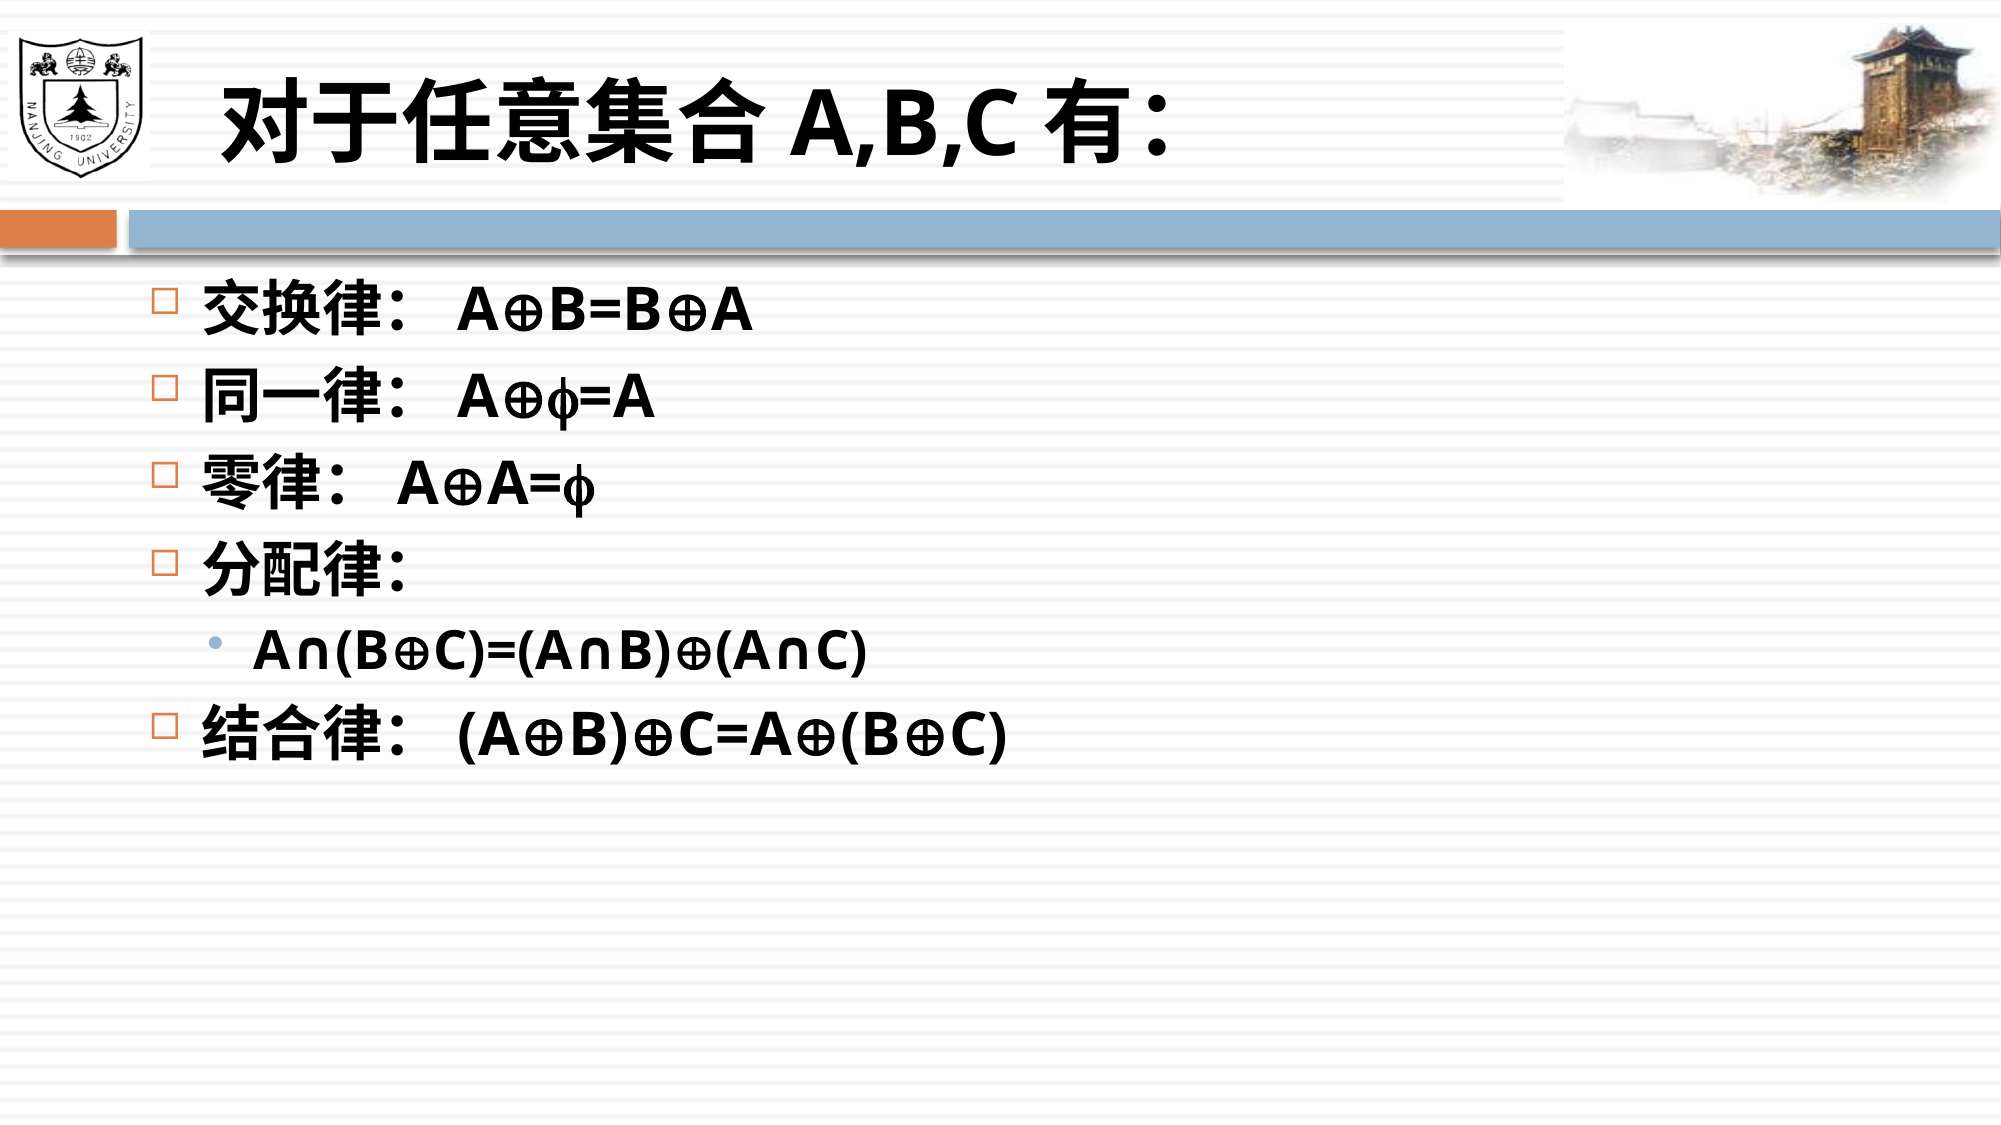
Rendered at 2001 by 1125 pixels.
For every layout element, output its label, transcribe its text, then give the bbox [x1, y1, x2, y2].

list 交换律：AB=BA 同一律：A=A 零律：AA= 分配律： A∩(BC)=(A∩B)(A∩C) 结合律：(AB)C=A(BC) [133, 262, 1918, 1000]
picture [0, 0, 2001, 1125]
title 对于任意集合A,B,C有： [203, 37, 1804, 200]
